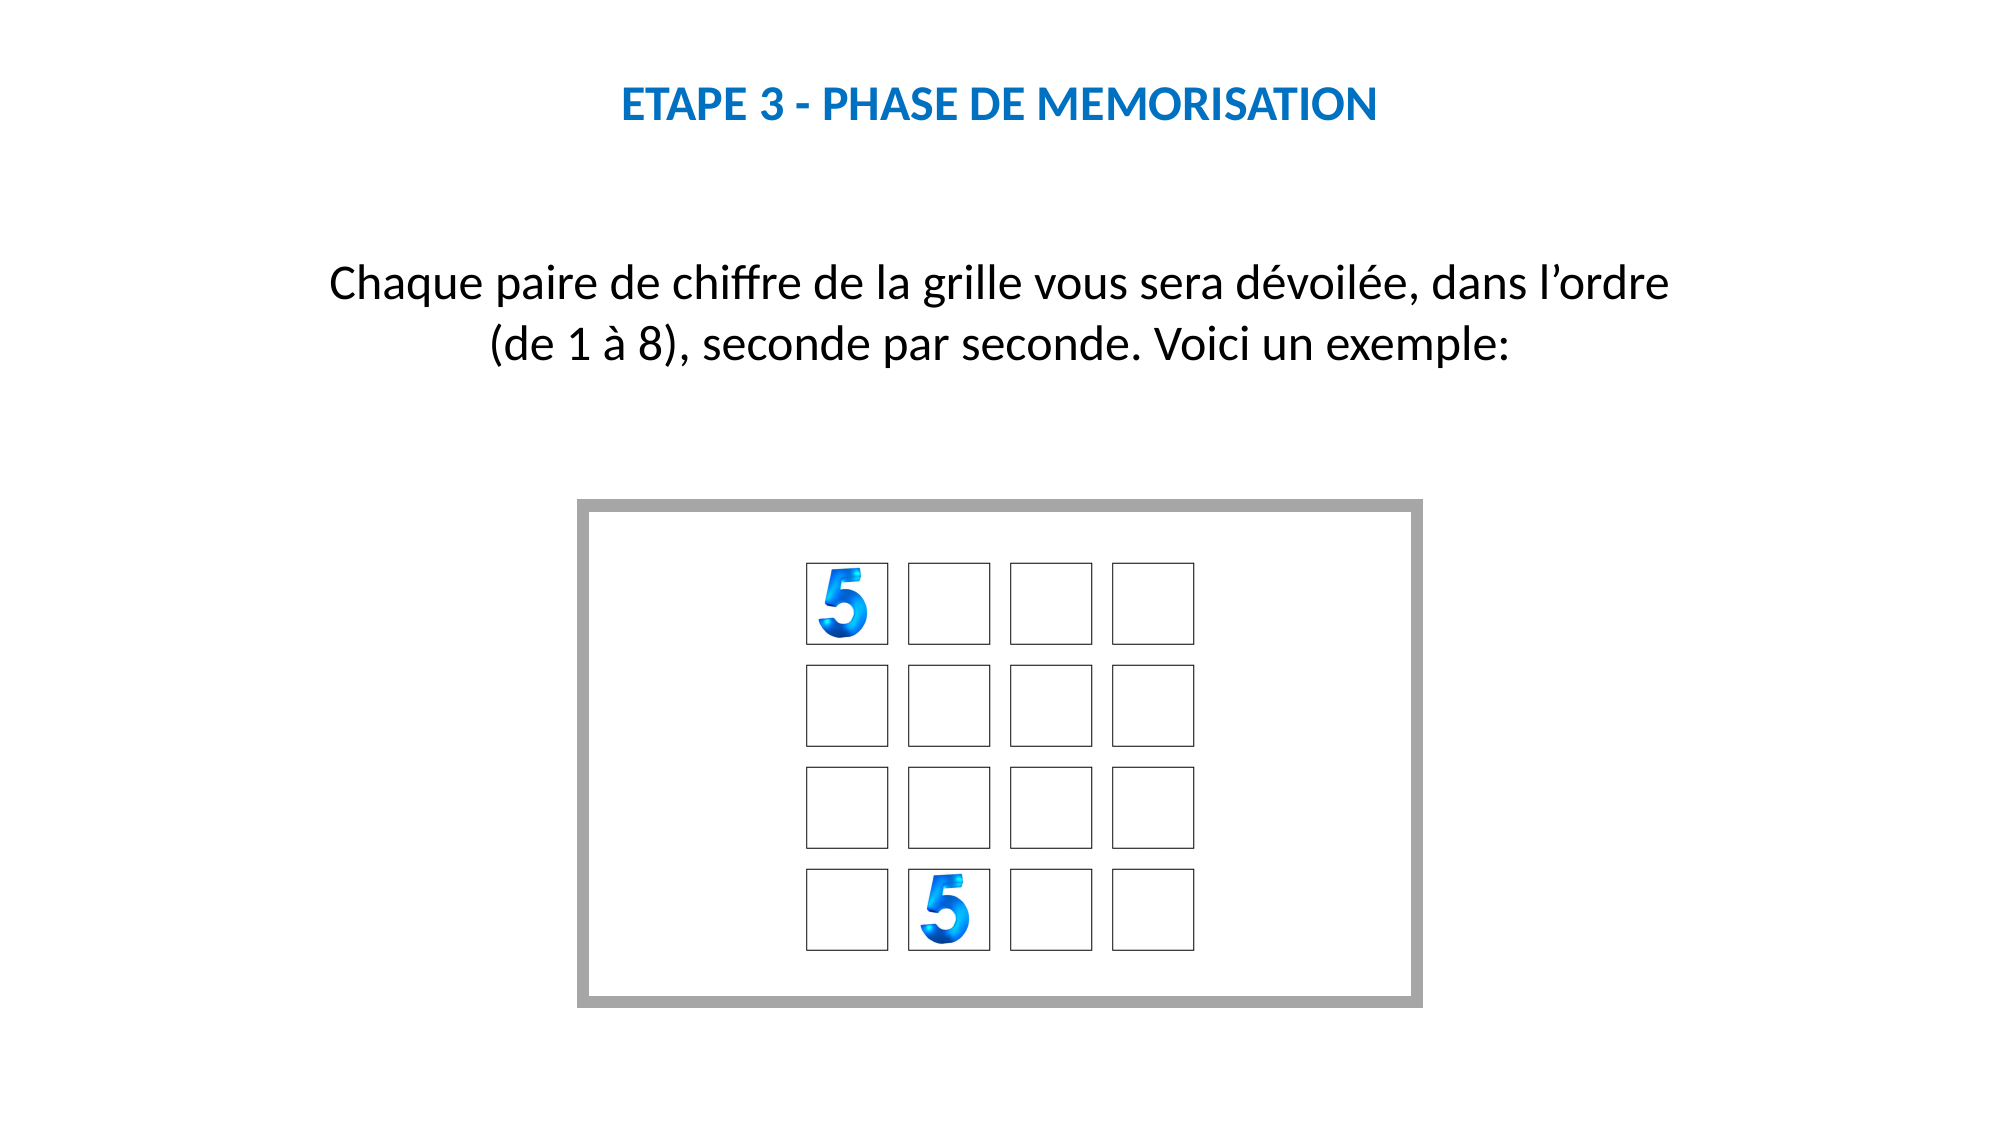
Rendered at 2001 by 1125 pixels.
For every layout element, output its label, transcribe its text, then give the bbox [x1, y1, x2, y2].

text_box [582, 504, 1418, 1003]
text_box Chaque paire de chiffre de la grille vous sera dévoilée, dans l’ordre (de 1 à 8), seconde par seconde. Voici un exemple: [307, 242, 1693, 378]
picture [804, 562, 1195, 951]
text_box ETAPE 3 - PHASE DE MEMORISATION [508, 62, 1492, 138]
